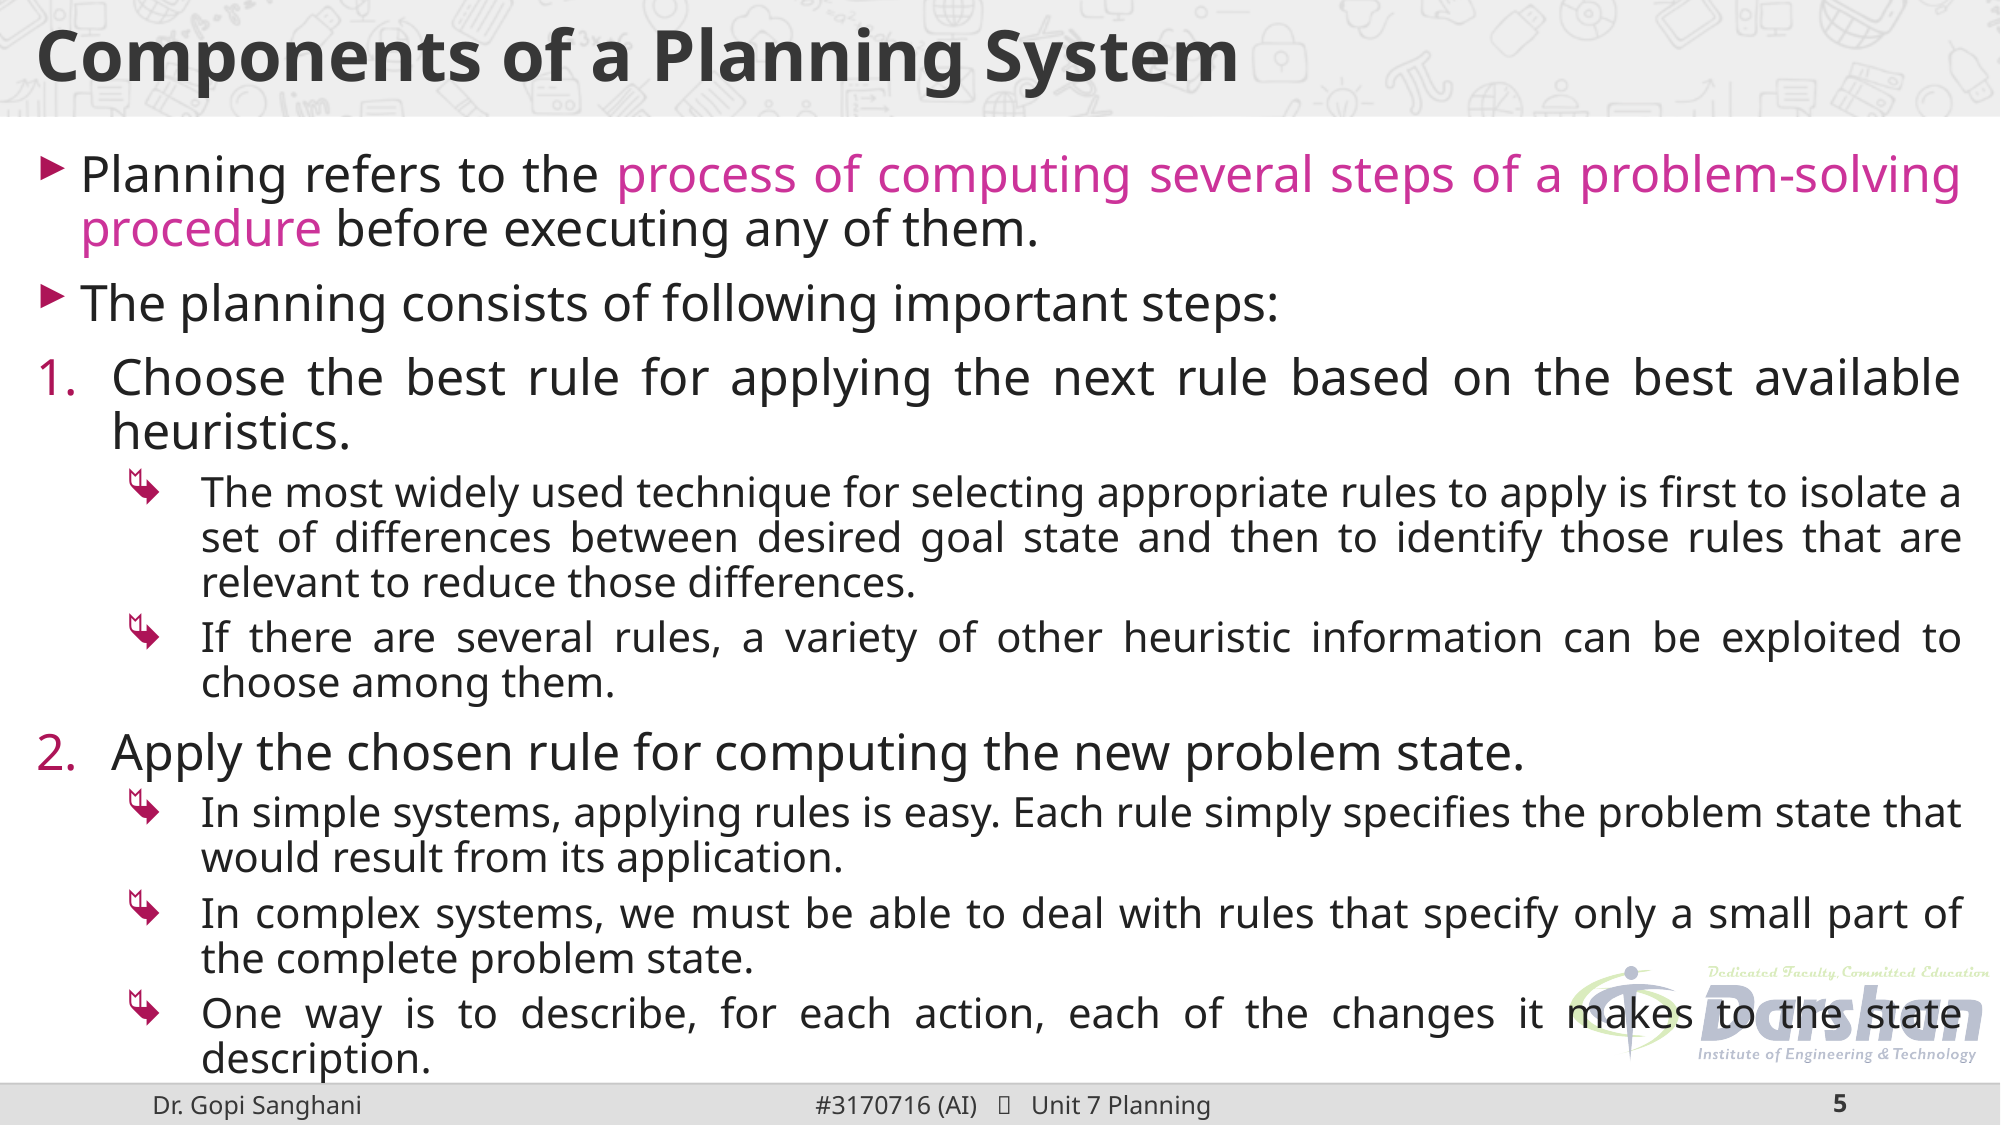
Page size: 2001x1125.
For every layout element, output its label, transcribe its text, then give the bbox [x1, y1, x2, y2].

title Components of a Planning System [0, 0, 2000, 117]
list Planning refers to the process of computing several steps of a problem-solving procedure before executing any of them. The planning consists of following important steps: Choose the best rule for applying the next rule based on the best available heuristics. The most widely used technique for selecting appropriate rules to apply is first to isolate a set of differences between desired goal state and then to identify those rules that are relevant to reduce those differences. If there are several rules, a variety of other heuristic information can be exploited to choose among them. Apply the chosen rule for computing the new problem state. In simple systems, applying rules is easy. Each rule simply specifies the problem state that would result from its application. In complex systems, we must be able to deal with rules that specify only a small part of the complete problem state. One way is to describe, for each action, each of the changes it makes to the state description. [21, 141, 1979, 1059]
